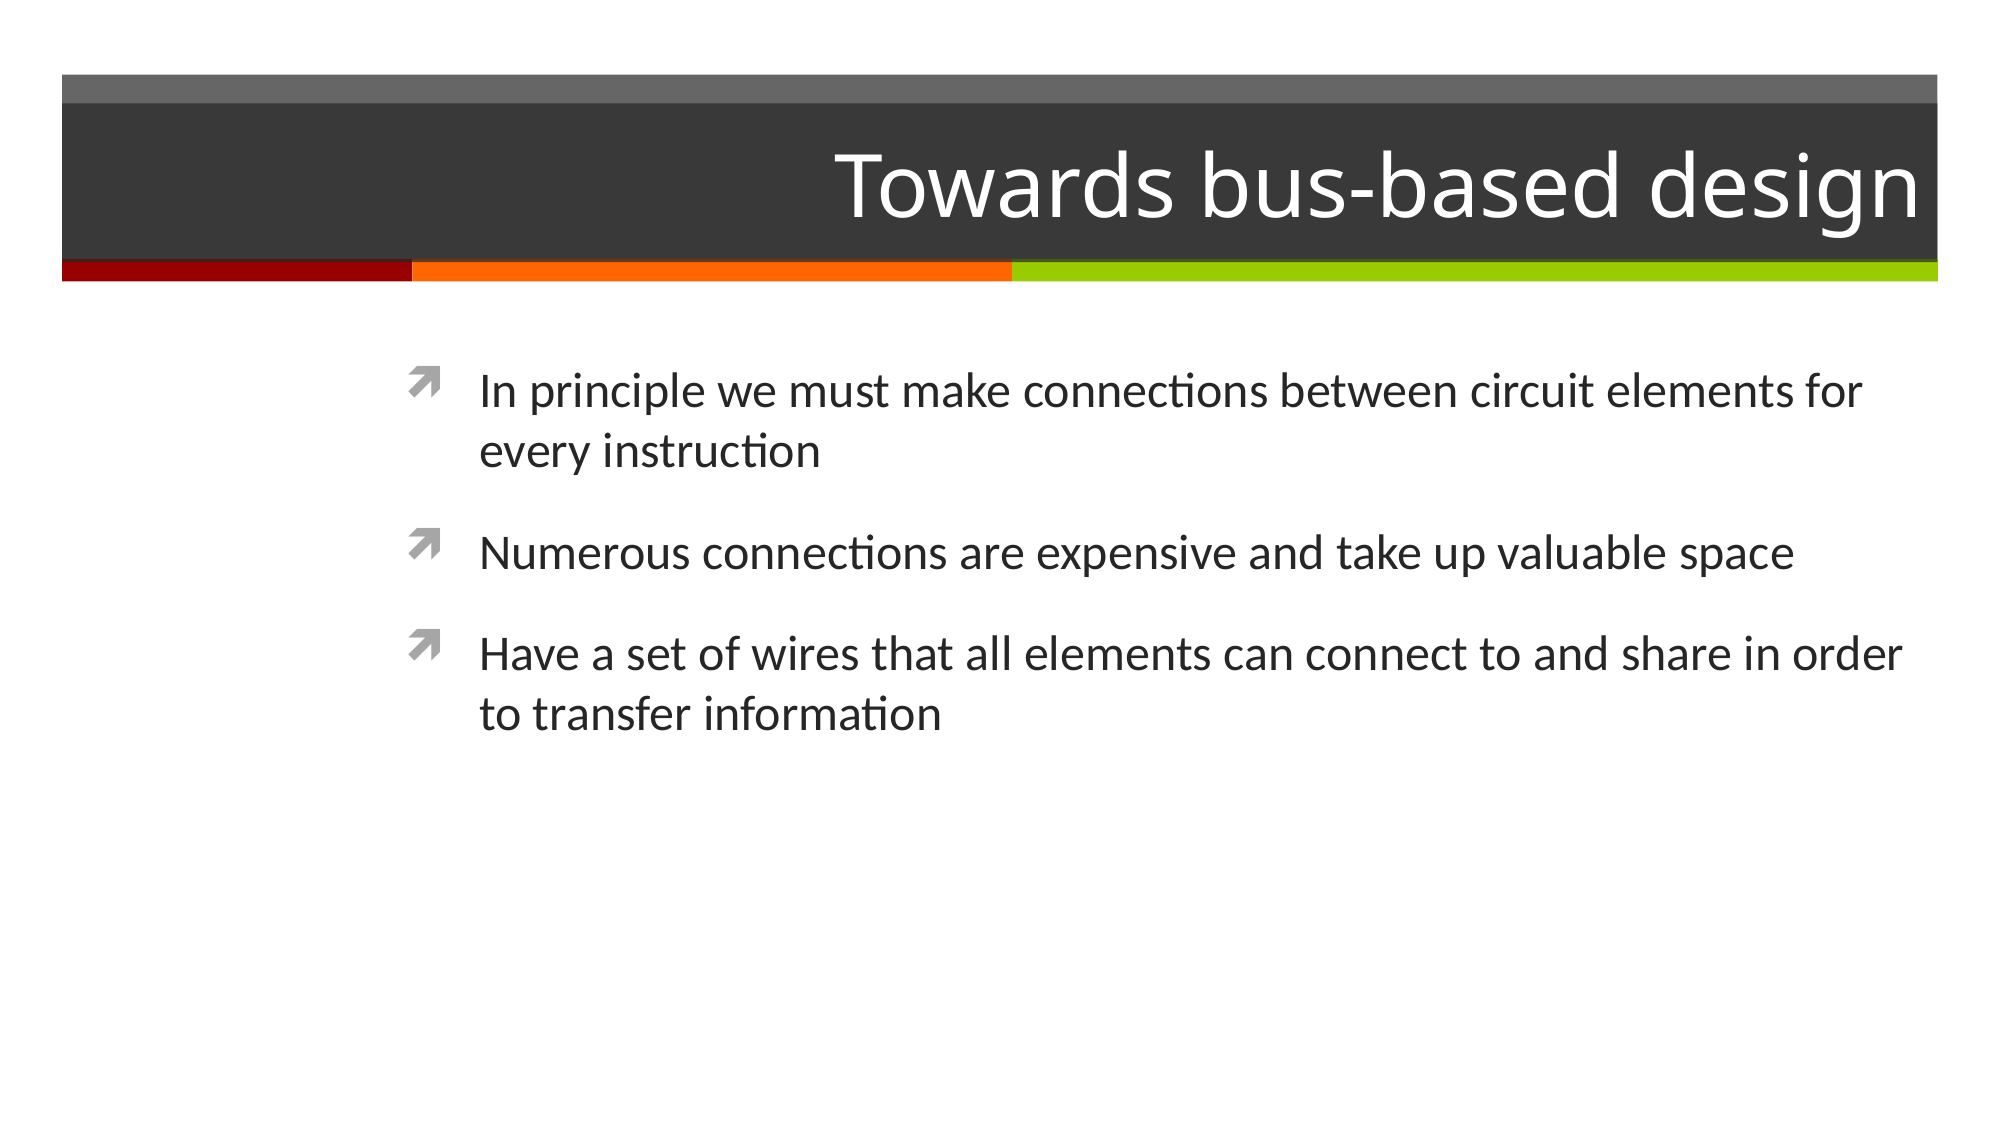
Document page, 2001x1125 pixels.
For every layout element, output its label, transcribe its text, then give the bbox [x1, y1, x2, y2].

title Towards bus-based design [62, 103, 1938, 263]
list In principle we must make connections between circuit elements for every instruction Numerous connections are expensive and take up valuable space Have a set of wires that all elements can connect to and share in order to transfer information [389, 350, 1938, 1005]
